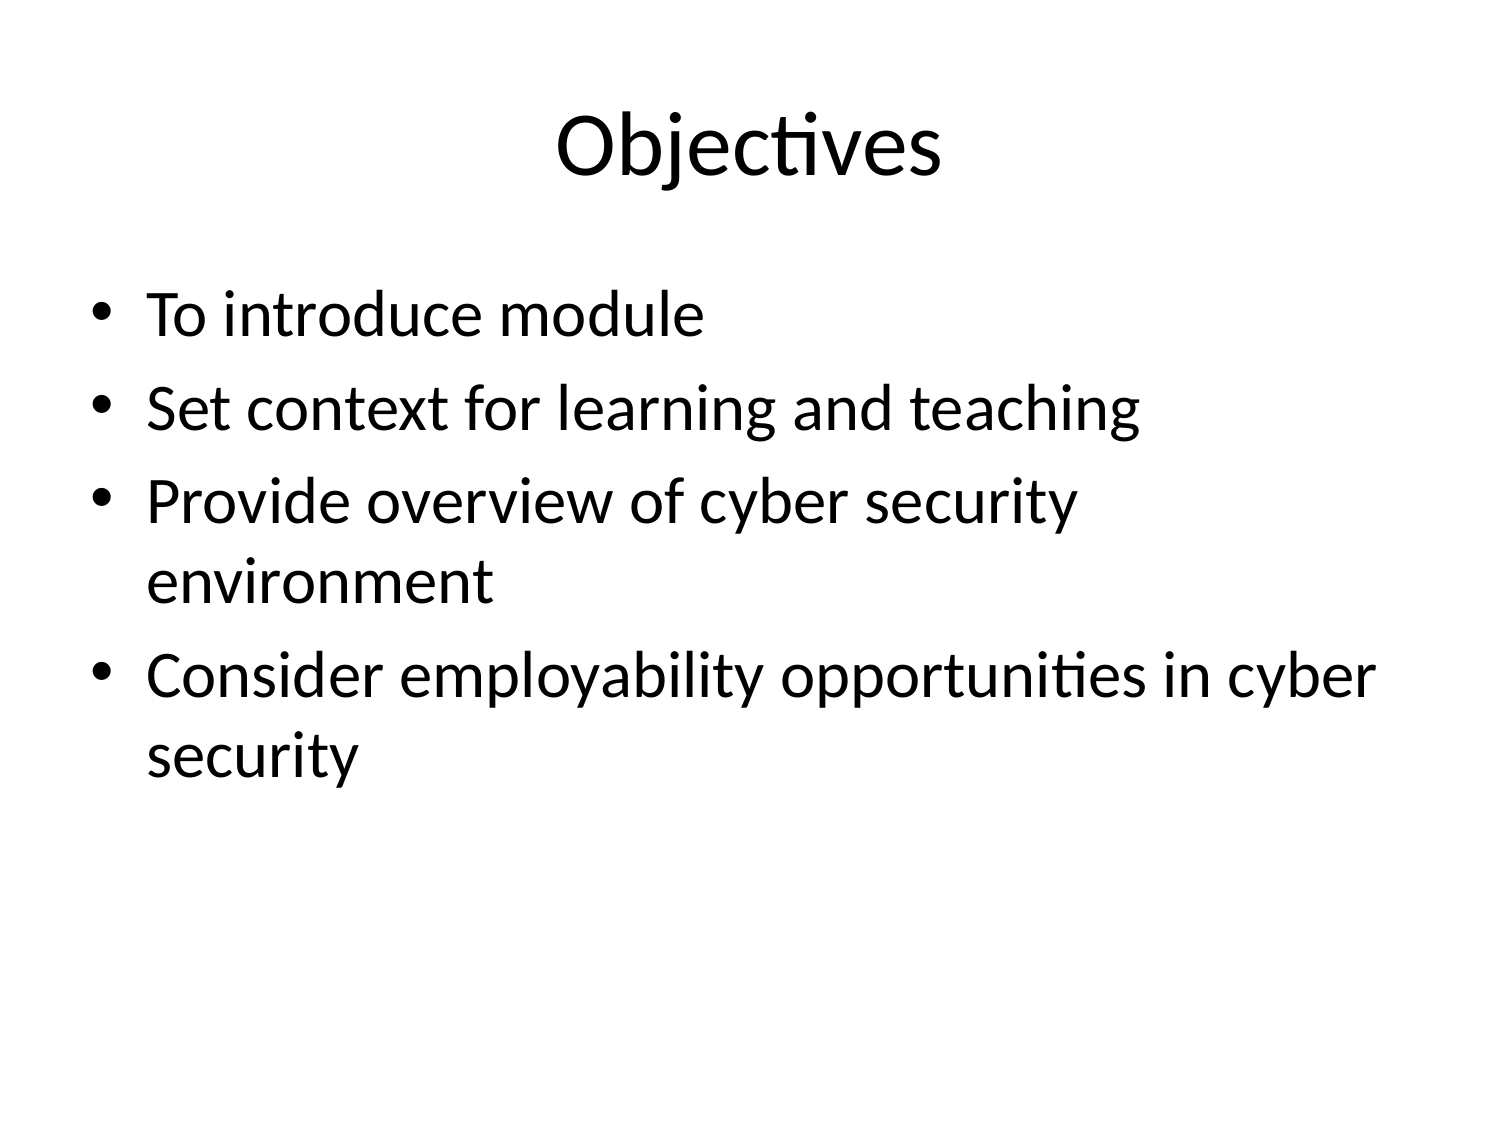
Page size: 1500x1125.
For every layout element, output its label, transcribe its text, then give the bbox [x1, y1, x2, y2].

list To introduce module Set context for learning and teaching Provide overview of cyber security environment Consider employability opportunities in cyber security [75, 262, 1425, 1005]
title Objectives [75, 45, 1425, 233]
